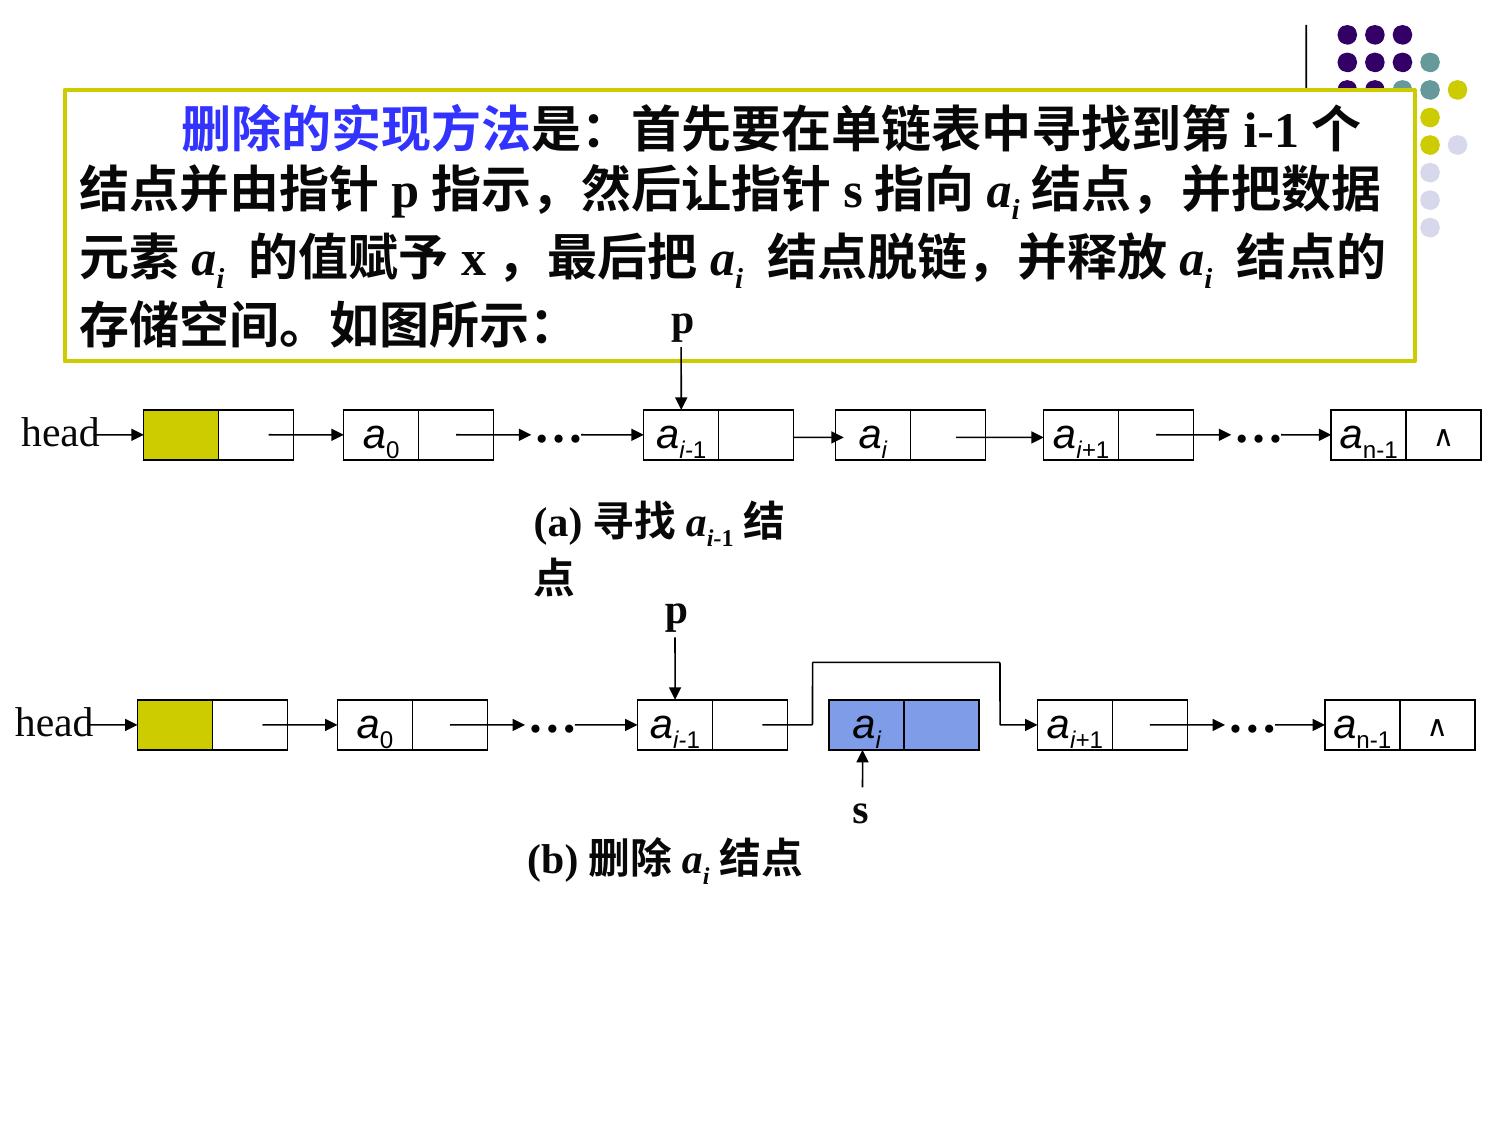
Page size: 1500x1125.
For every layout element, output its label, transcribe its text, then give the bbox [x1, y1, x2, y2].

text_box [5, 284, 1482, 553]
text_box 删除的实现方法是：首先要在单链表中寻找到第i-1个结点并由指针p指示，然后让指针s指向ai结点，并把数据元素ai 的值赋予x，最后把ai 结点脱链，并释放ai 结点的存储空间。如图所示： [63, 88, 1417, 284]
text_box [0, 574, 1476, 891]
